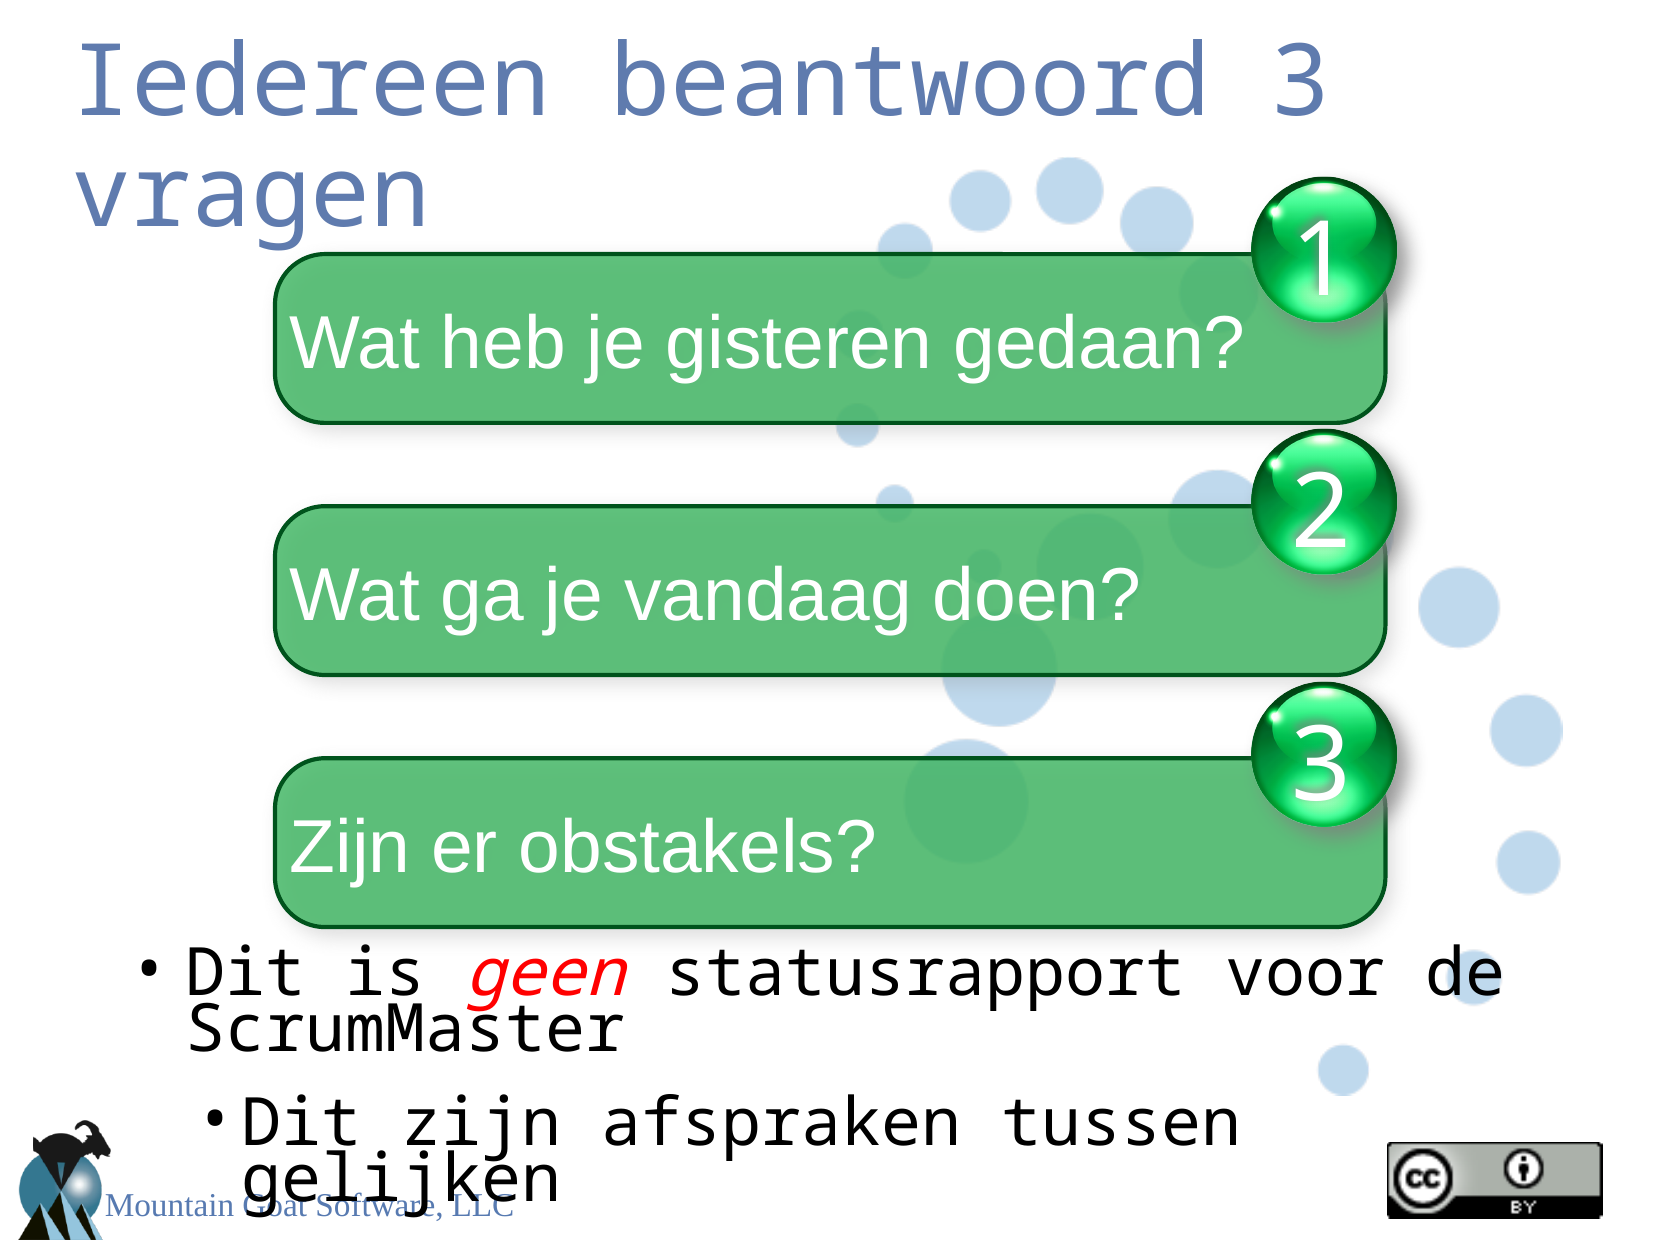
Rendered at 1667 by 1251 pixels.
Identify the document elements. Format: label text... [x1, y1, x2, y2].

picture [18, 1120, 111, 1240]
text_box Iedereen beantwoord 3 vragen [56, 18, 1609, 194]
picture [1387, 1142, 1603, 1219]
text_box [274, 172, 1403, 424]
text_box Dit is geen statusrapport voor de ScrumMaster Dit zijn afspraken tussen gelijken [56, 943, 1609, 1132]
picture [835, 194, 1563, 943]
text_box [274, 424, 1403, 676]
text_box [274, 676, 1403, 928]
